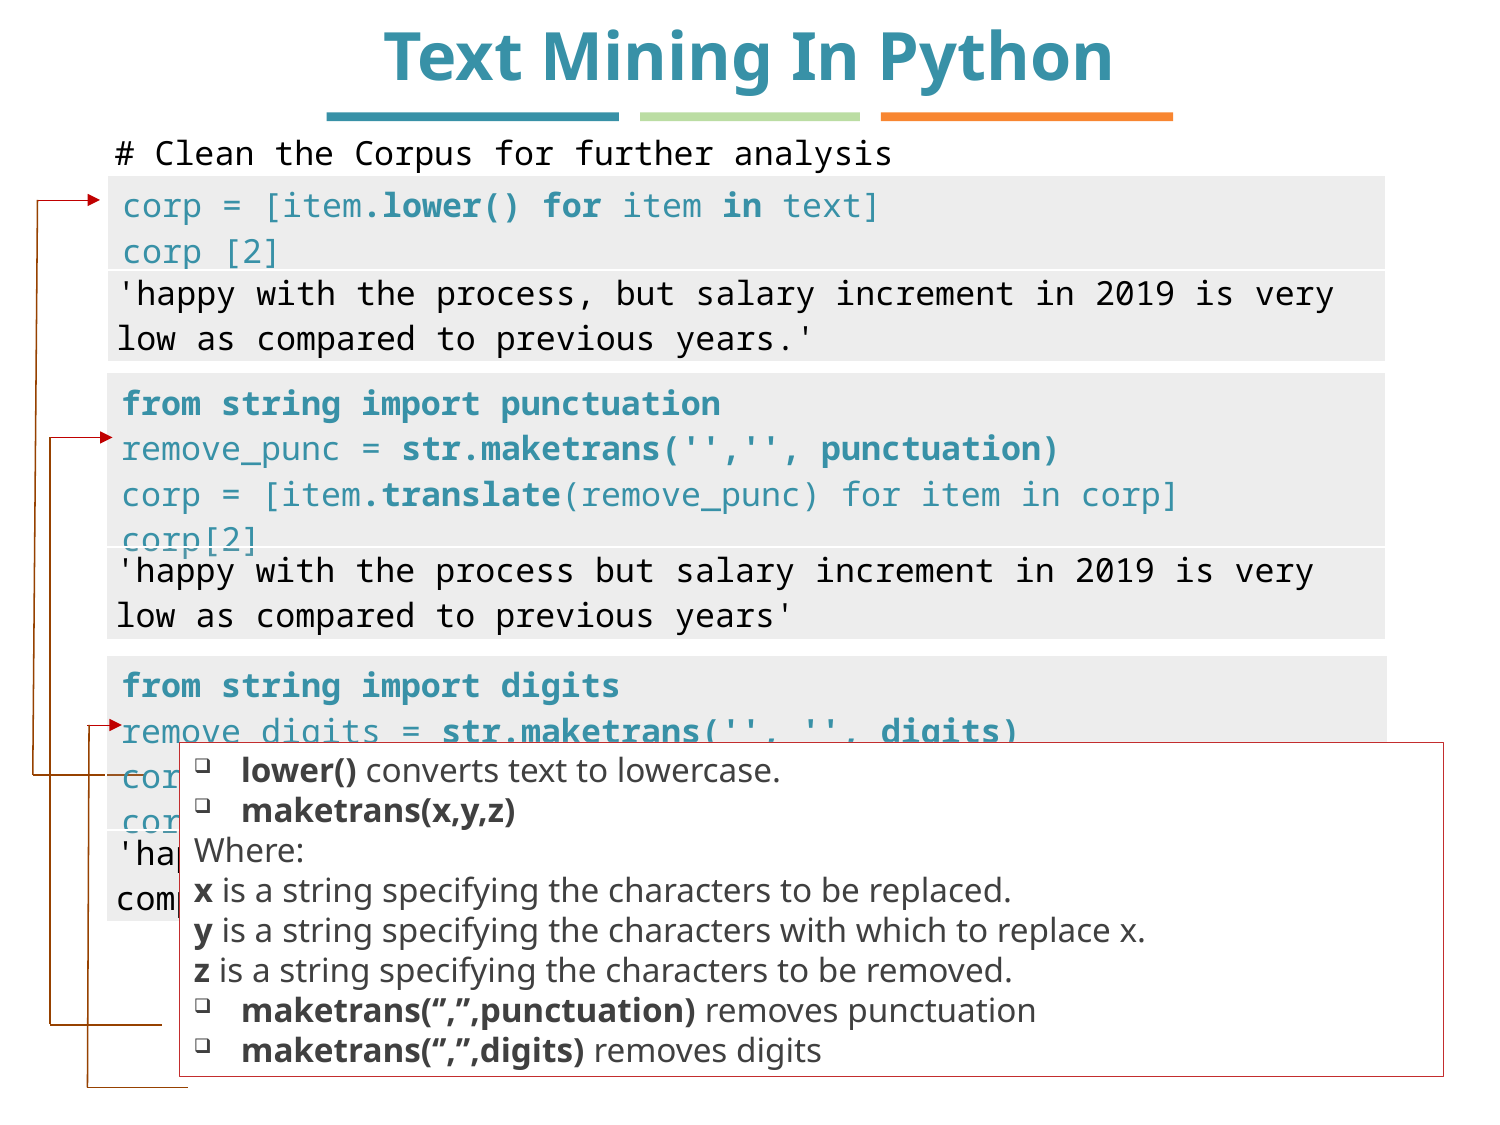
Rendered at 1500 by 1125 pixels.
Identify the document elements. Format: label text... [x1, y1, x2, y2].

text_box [326, 112, 1174, 122]
text_box # Clean the Corpus for further analysis [99, 124, 1388, 180]
slide_number 8 [1074, 1076, 1425, 1103]
table_cell 'happy with the process but salary increment in is very low as compared to previous years' [107, 831, 179, 921]
table_cell 'happy with the process but salary increment in 2019 is very low as compared to previous years' [107, 548, 1385, 639]
table_cell 'happy with the process, but salary increment in 2019 is very low as compared to previous years.' [108, 271, 1385, 361]
table_header corp = [item.lower() for item in text] corp [2] [108, 176, 1385, 269]
table_header from string import punctuation remove_punc = str.maketrans('','', punctuation) corp = [item.translate(remove_punc) for item in corp] corp[2] [107, 373, 1385, 546]
text_box lower() converts text to lowercase. maketrans(x,y,z) Where: x is a string specifying the characters to be replaced. y is a string specifying the characters with which to replace x. z is a string specifying the characters to be removed. maketrans(‘’,’’,punctuation) removes punctuation maketrans(‘’,’’,digits) removes digits [179, 741, 1444, 1076]
table_header from string import digits remove_digits = str.maketrans('', '', digits) corp = [item.translate(remove_digits) for item in corp] corp[2] [107, 656, 1387, 829]
title Text Mining In Python [75, 0, 1425, 121]
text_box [32, 199, 38, 776]
